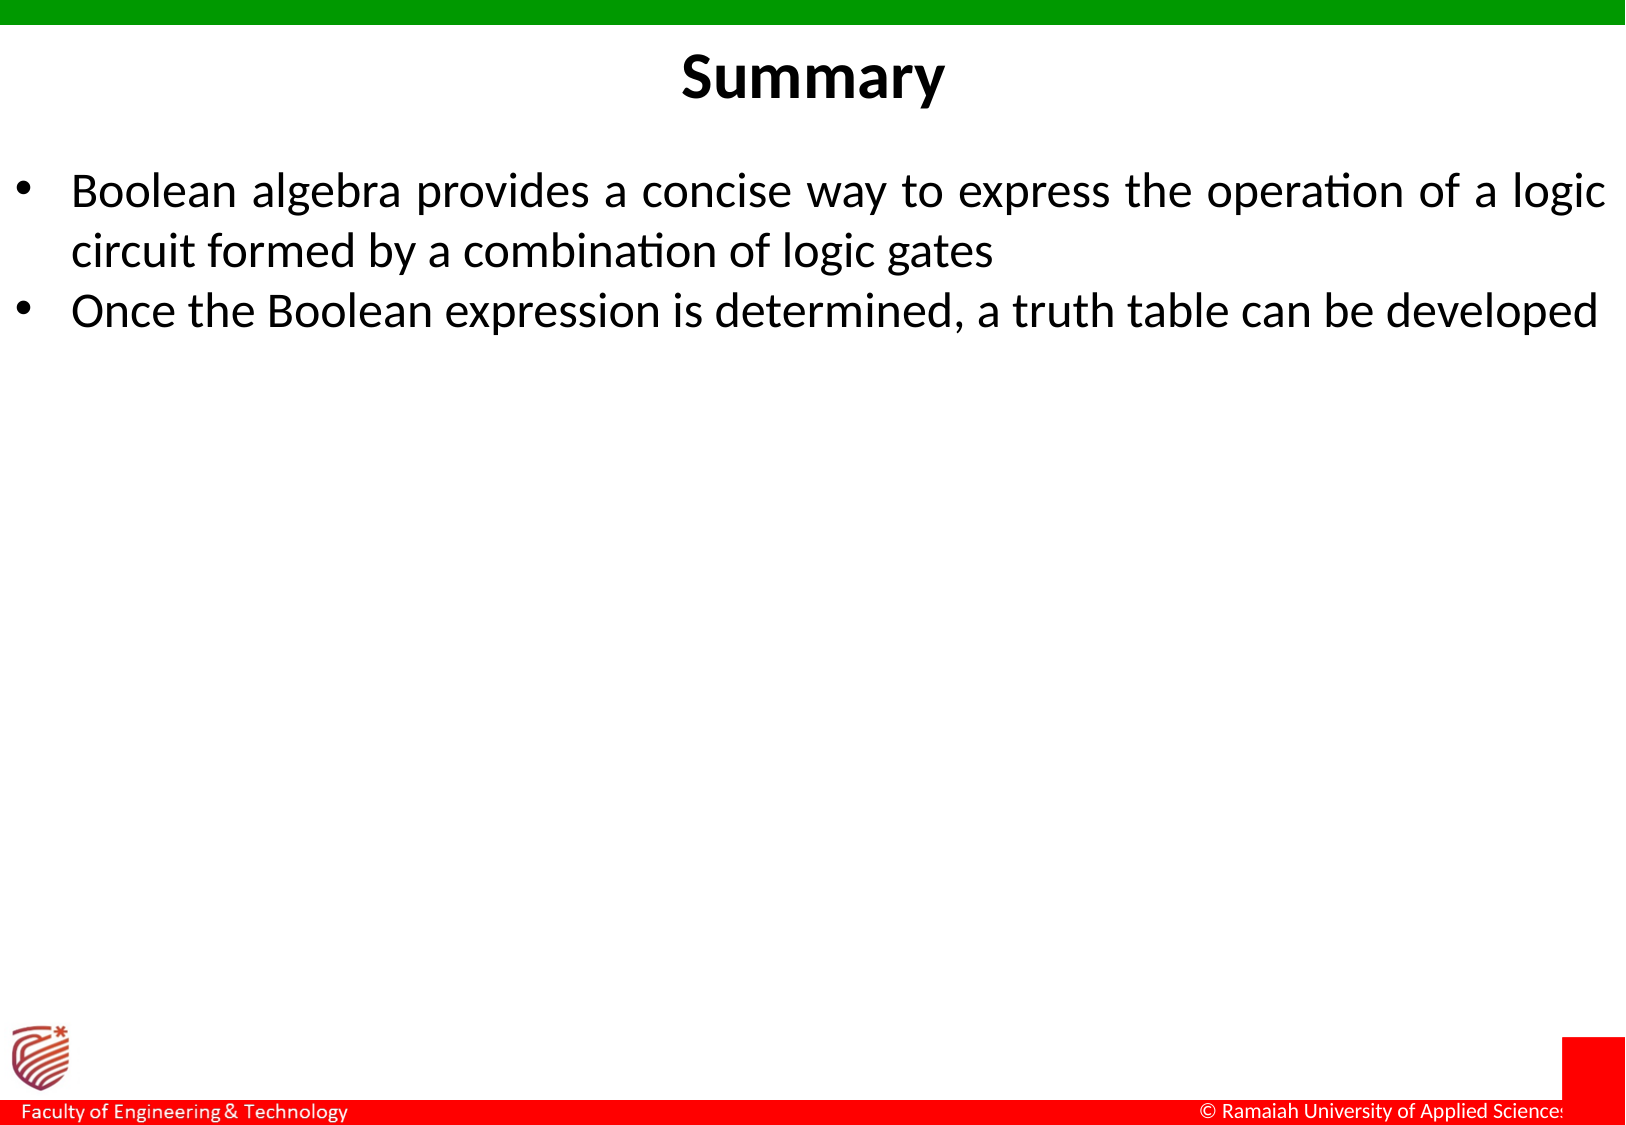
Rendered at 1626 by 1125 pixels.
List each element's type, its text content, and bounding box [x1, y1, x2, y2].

picture [4, 1011, 364, 1125]
text_box Summary [666, 24, 961, 120]
text_box Boolean algebra provides a concise way to express the operation of a logic circuit formed by a combination of logic gates Once the Boolean expression is determined, a truth table can be developed [0, 149, 1623, 945]
